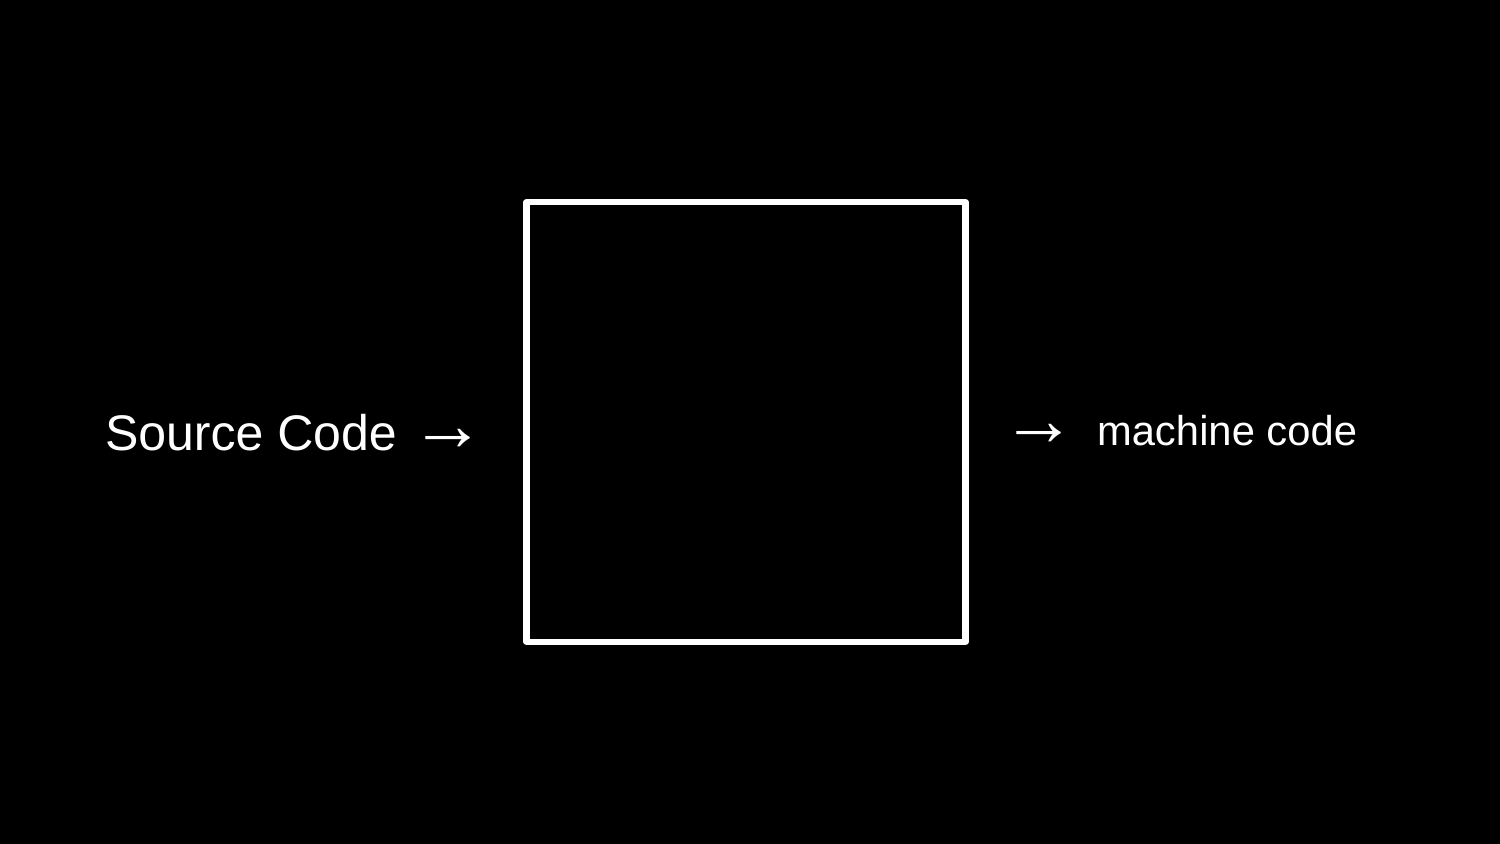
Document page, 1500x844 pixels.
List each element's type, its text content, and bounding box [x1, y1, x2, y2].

text_box → machine code [965, 354, 1500, 478]
text_box [526, 202, 966, 642]
text_box Source Code → [72, 360, 522, 484]
